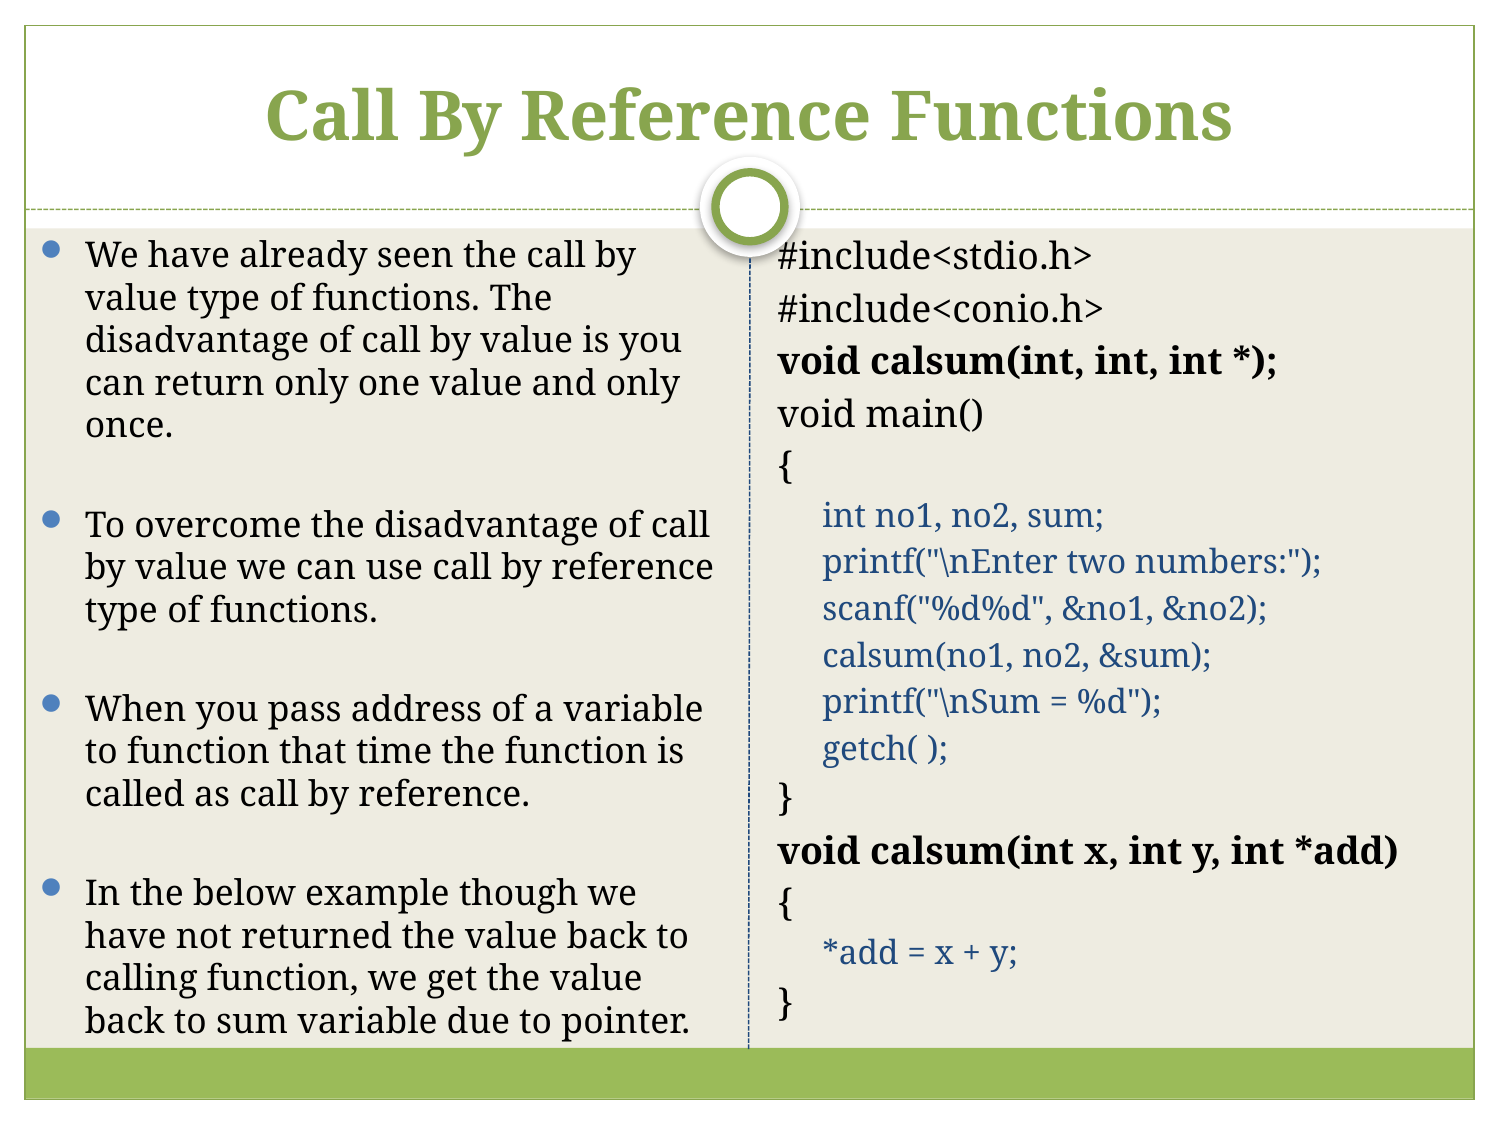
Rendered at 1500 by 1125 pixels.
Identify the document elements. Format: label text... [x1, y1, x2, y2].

list #include<stdio.h> #include<conio.h> void calsum(int, int, int *); void main() { int no1, no2, sum; printf("\nEnter two numbers:"); scanf("%d%d", &no1, &no2); calsum(no1, no2, &sum); printf("\nSum = %d"); getch( ); } void calsum(int x, int y, int *add) { *add = x + y; } [762, 224, 1463, 1038]
list We have already seen the call by value type of functions. The disadvantage of call by value is you can return only one value and only once. To overcome the disadvantage of call by value we can use call by reference type of functions. When you pass address of a variable to function that time the function is called as call by reference. In the below example though we have not returned the value back to calling function, we get the value back to sum variable due to pointer. [24, 224, 738, 1050]
title Call By Reference Functions [49, 37, 1450, 162]
